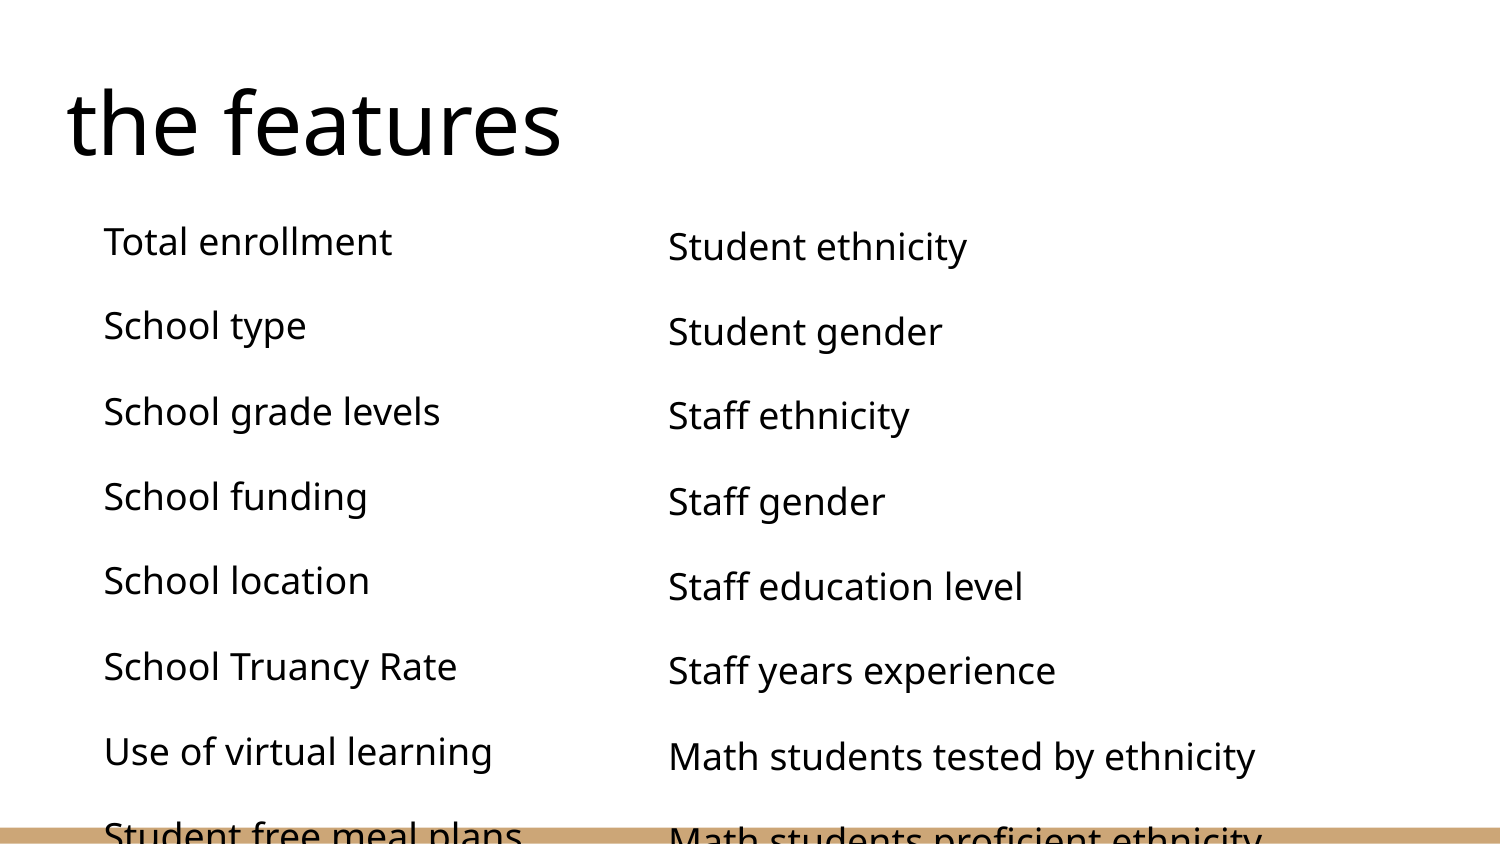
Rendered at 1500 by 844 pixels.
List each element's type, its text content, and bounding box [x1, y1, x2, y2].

list Student ethnicity Student gender Staff ethnicity Staff gender Staff education level Staff years experience Math students tested by ethnicity Math students proficient ethnicity English students tested by ethnicity English students proficient by ethnicity And more... [615, 200, 1397, 826]
title the features [51, 51, 1449, 189]
list Total enrollment School type School grade levels School funding School location School Truancy Rate Use of virtual learning Student free meal plans ARP criteria met Student ethnicity [51, 150, 604, 776]
